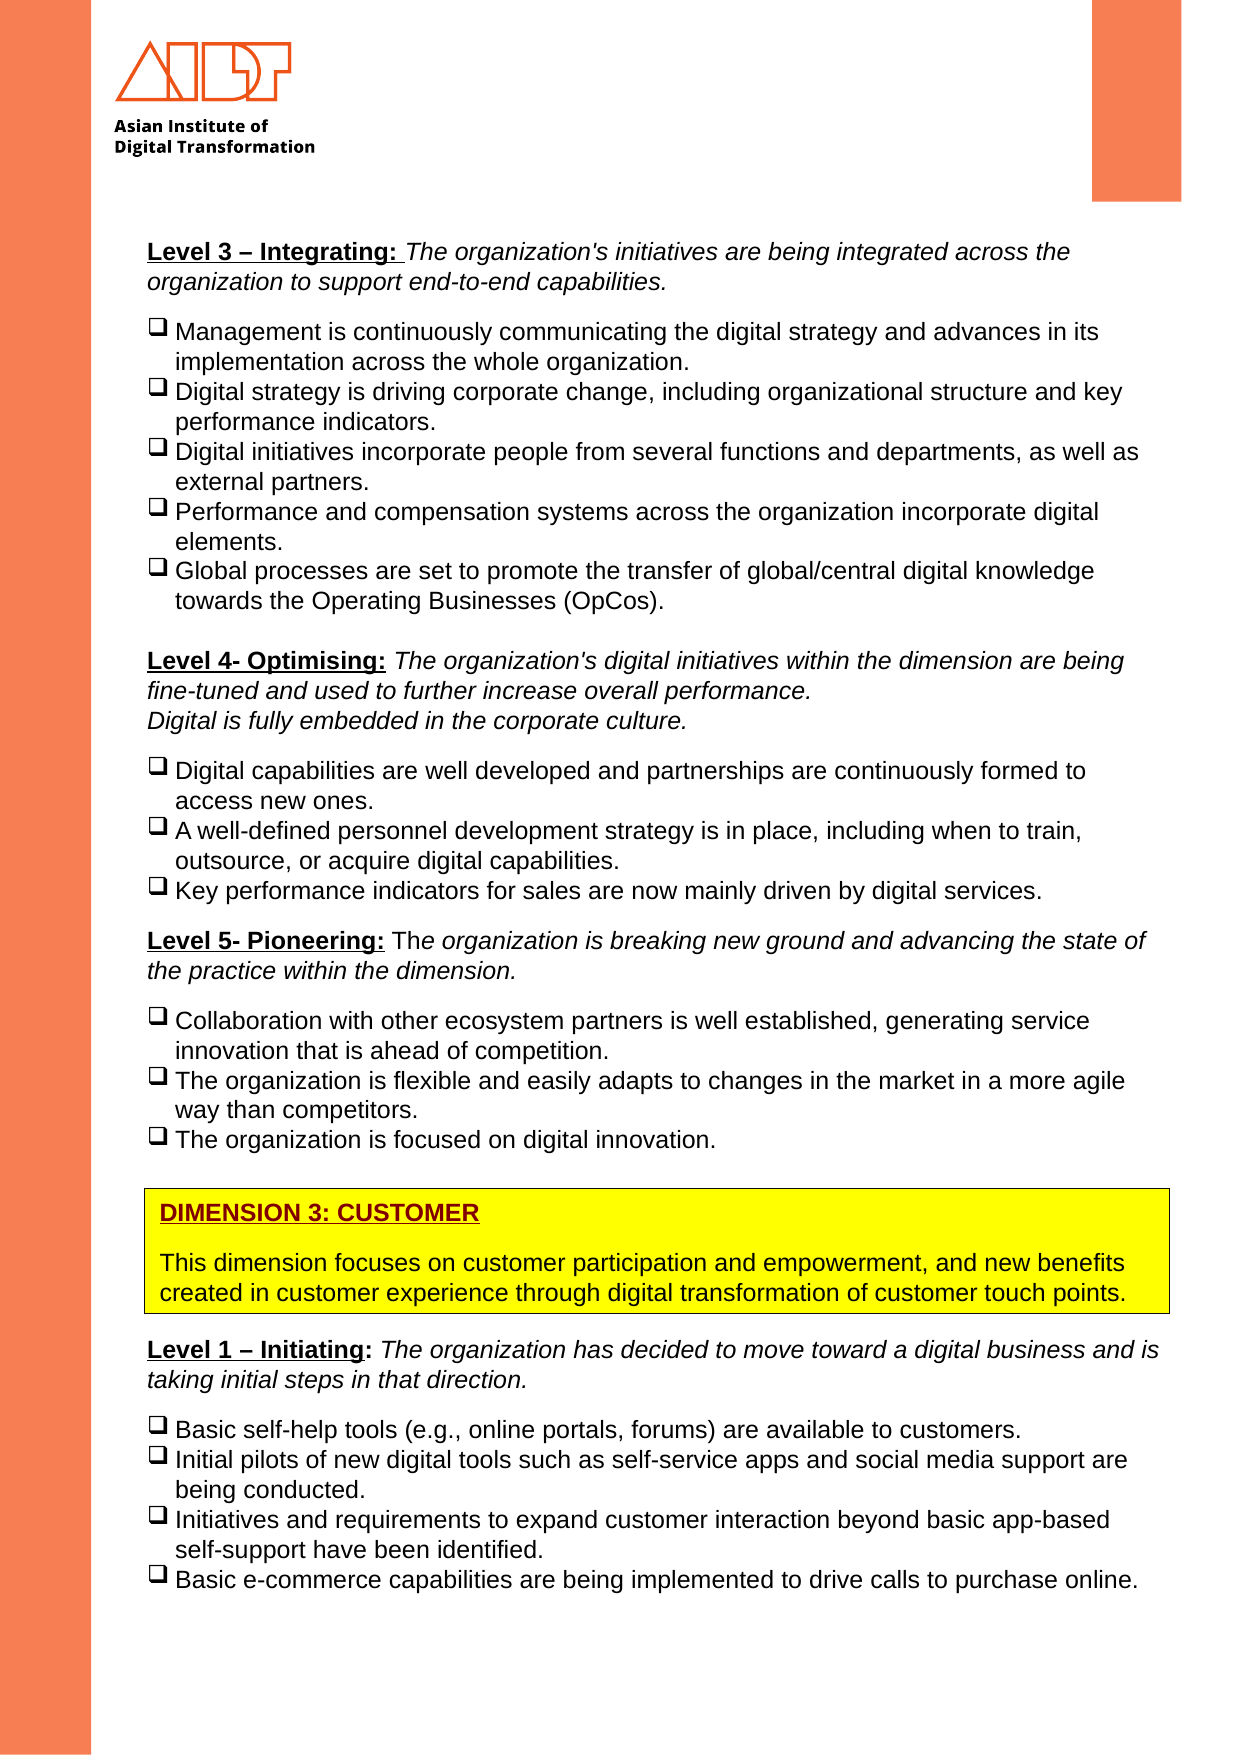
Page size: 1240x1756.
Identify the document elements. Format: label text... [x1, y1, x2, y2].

picture [114, 39, 352, 160]
text_box [1092, 0, 1182, 202]
text_box DIMENSION 3: CUSTOMER This dimension focuses on customer participation and empowerment, and new benefits created in customer experience through digital transformation of customer touch points. [144, 1188, 1170, 1314]
text_box Level 3 – Integrating: The organization's initiatives are being integrated across the organization to support end-to-end capabilities. Management is continuously communicating the digital strategy and advances in its implementation across the whole organization. Digital strategy is driving corporate change, including organizational structure and key performance indicators. Digital initiatives incorporate people from several functions and departments, as well as external partners. Performance and compensation systems across the organization incorporate digital elements. Global processes are set to promote the transfer of global/central digital knowledge towards the Operating Businesses (OpCos). Level 4- Optimising: The organization's digital initiatives within the dimension are being fine-tuned and used to further increase overall performance. Digital is fully embedded in the corporate culture. Digital capabilities are well developed and partnerships are continuously formed to access new ones. A well-defined personnel development strategy is in place, including when to train, outsource, or acquire digital capabilities. Key performance indicators for sales are now mainly driven by digital services. Level 5- Pioneering: The organization is breaking new ground and advancing the state of the practice within the dimension. Collaboration with other ecosystem partners is well established, generating service innovation that is ahead of competition. The organization is flexible and easily adapts to changes in the market in a more agile way than competitors. The organization is focused on digital innovation. DIMENSION 3: CUSTOMER This dimension focuses on customer participation and empowerment, as well as new benefits created in customer experience through digital transformation of customer touch points. Level 1 – Initiating: The organization has decided to move toward a digital business and is taking initial steps in that direction. Basic self-help tools (e.g., online portals, forums) are available to customers. Initial pilots of new digital tools such as self-service apps and social media support are being conducted. Initiatives and requirements to expand customer interaction beyond basic app-based self-support have been identified. Basic e-commerce capabilities are being implemented to drive calls to purchase online. [132, 228, 1179, 1621]
text_box [0, 0, 92, 1755]
